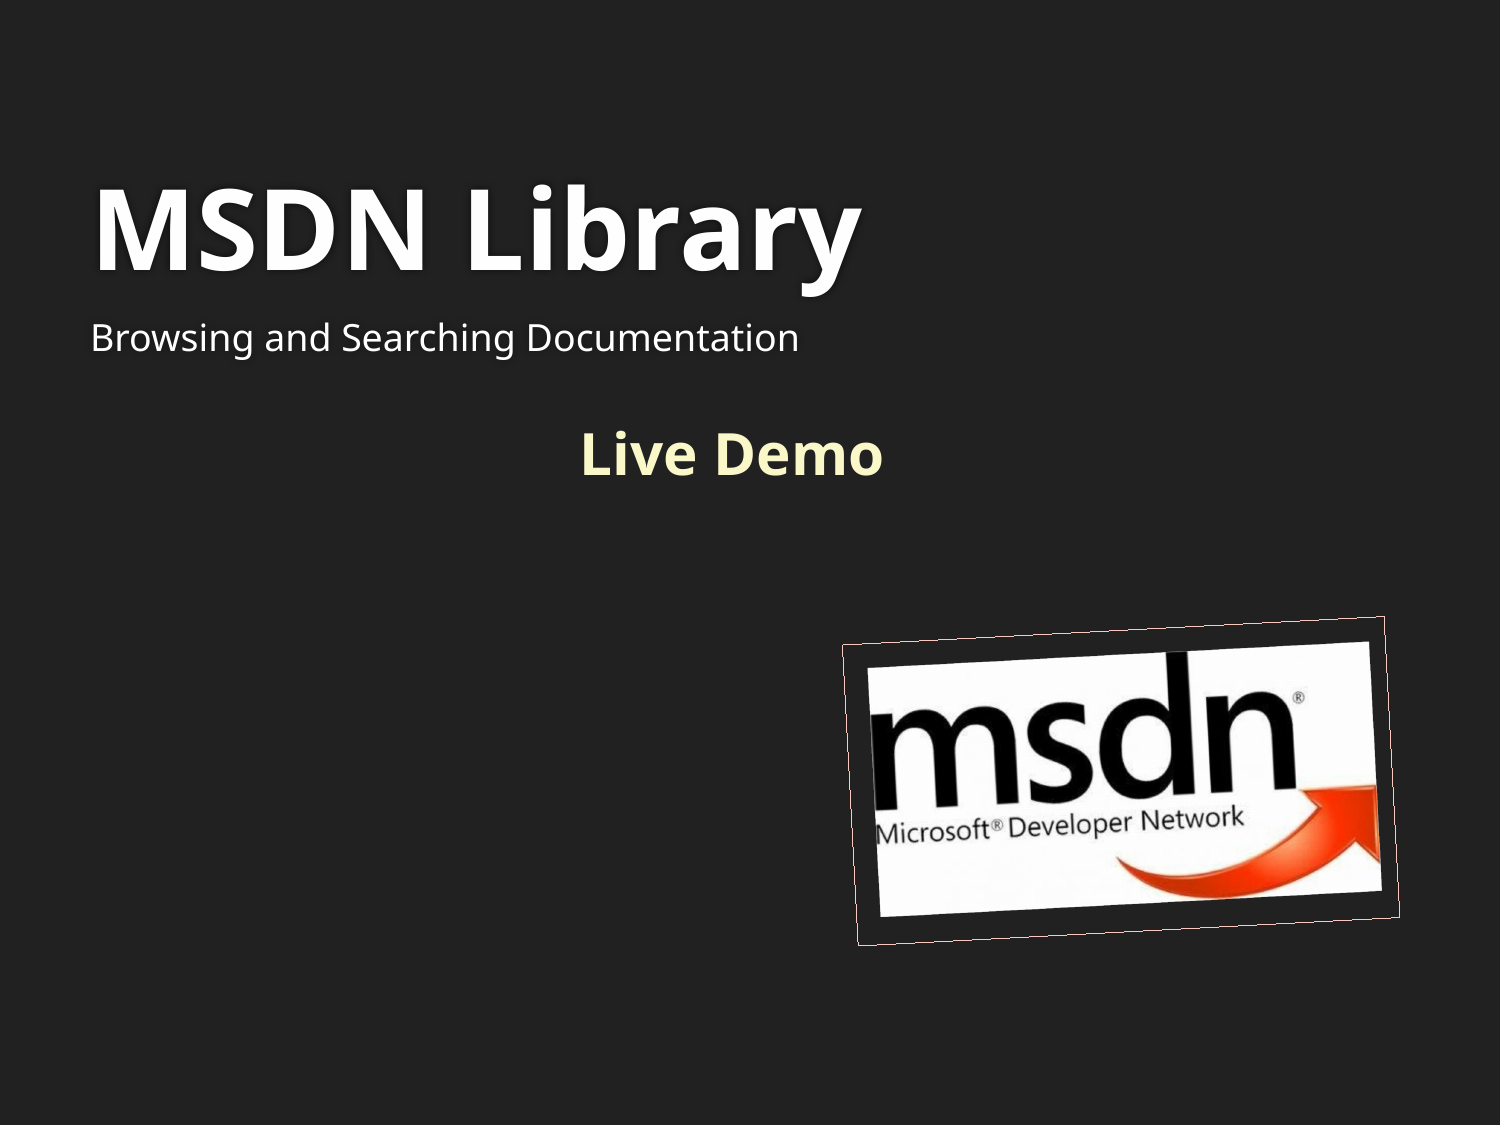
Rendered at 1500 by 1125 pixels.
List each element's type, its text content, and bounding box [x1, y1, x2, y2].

title MSDN Library [75, 187, 1425, 300]
picture [849, 630, 1393, 933]
subtitle Browsing and Searching Documentation [75, 306, 1425, 400]
text_box Live Demo [289, 410, 1176, 488]
